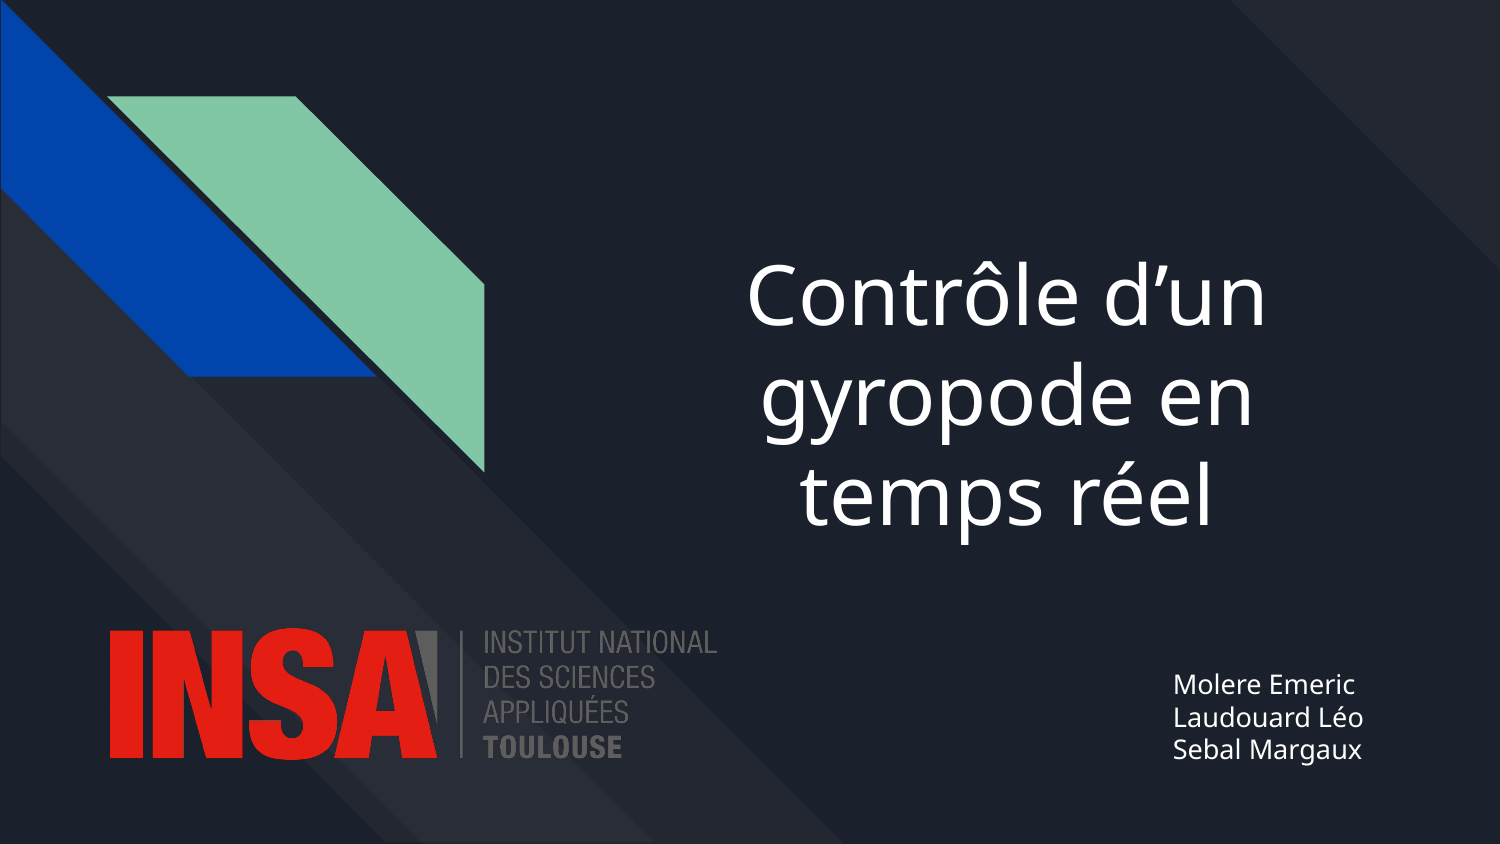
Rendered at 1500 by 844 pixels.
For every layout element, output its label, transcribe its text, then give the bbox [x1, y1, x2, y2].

subtitle Molere Emeric Laudouard Léo Sebal Margaux [1157, 652, 1404, 736]
picture [110, 628, 717, 760]
title Contrôle d’un gyropode en temps réel [611, 227, 1404, 559]
